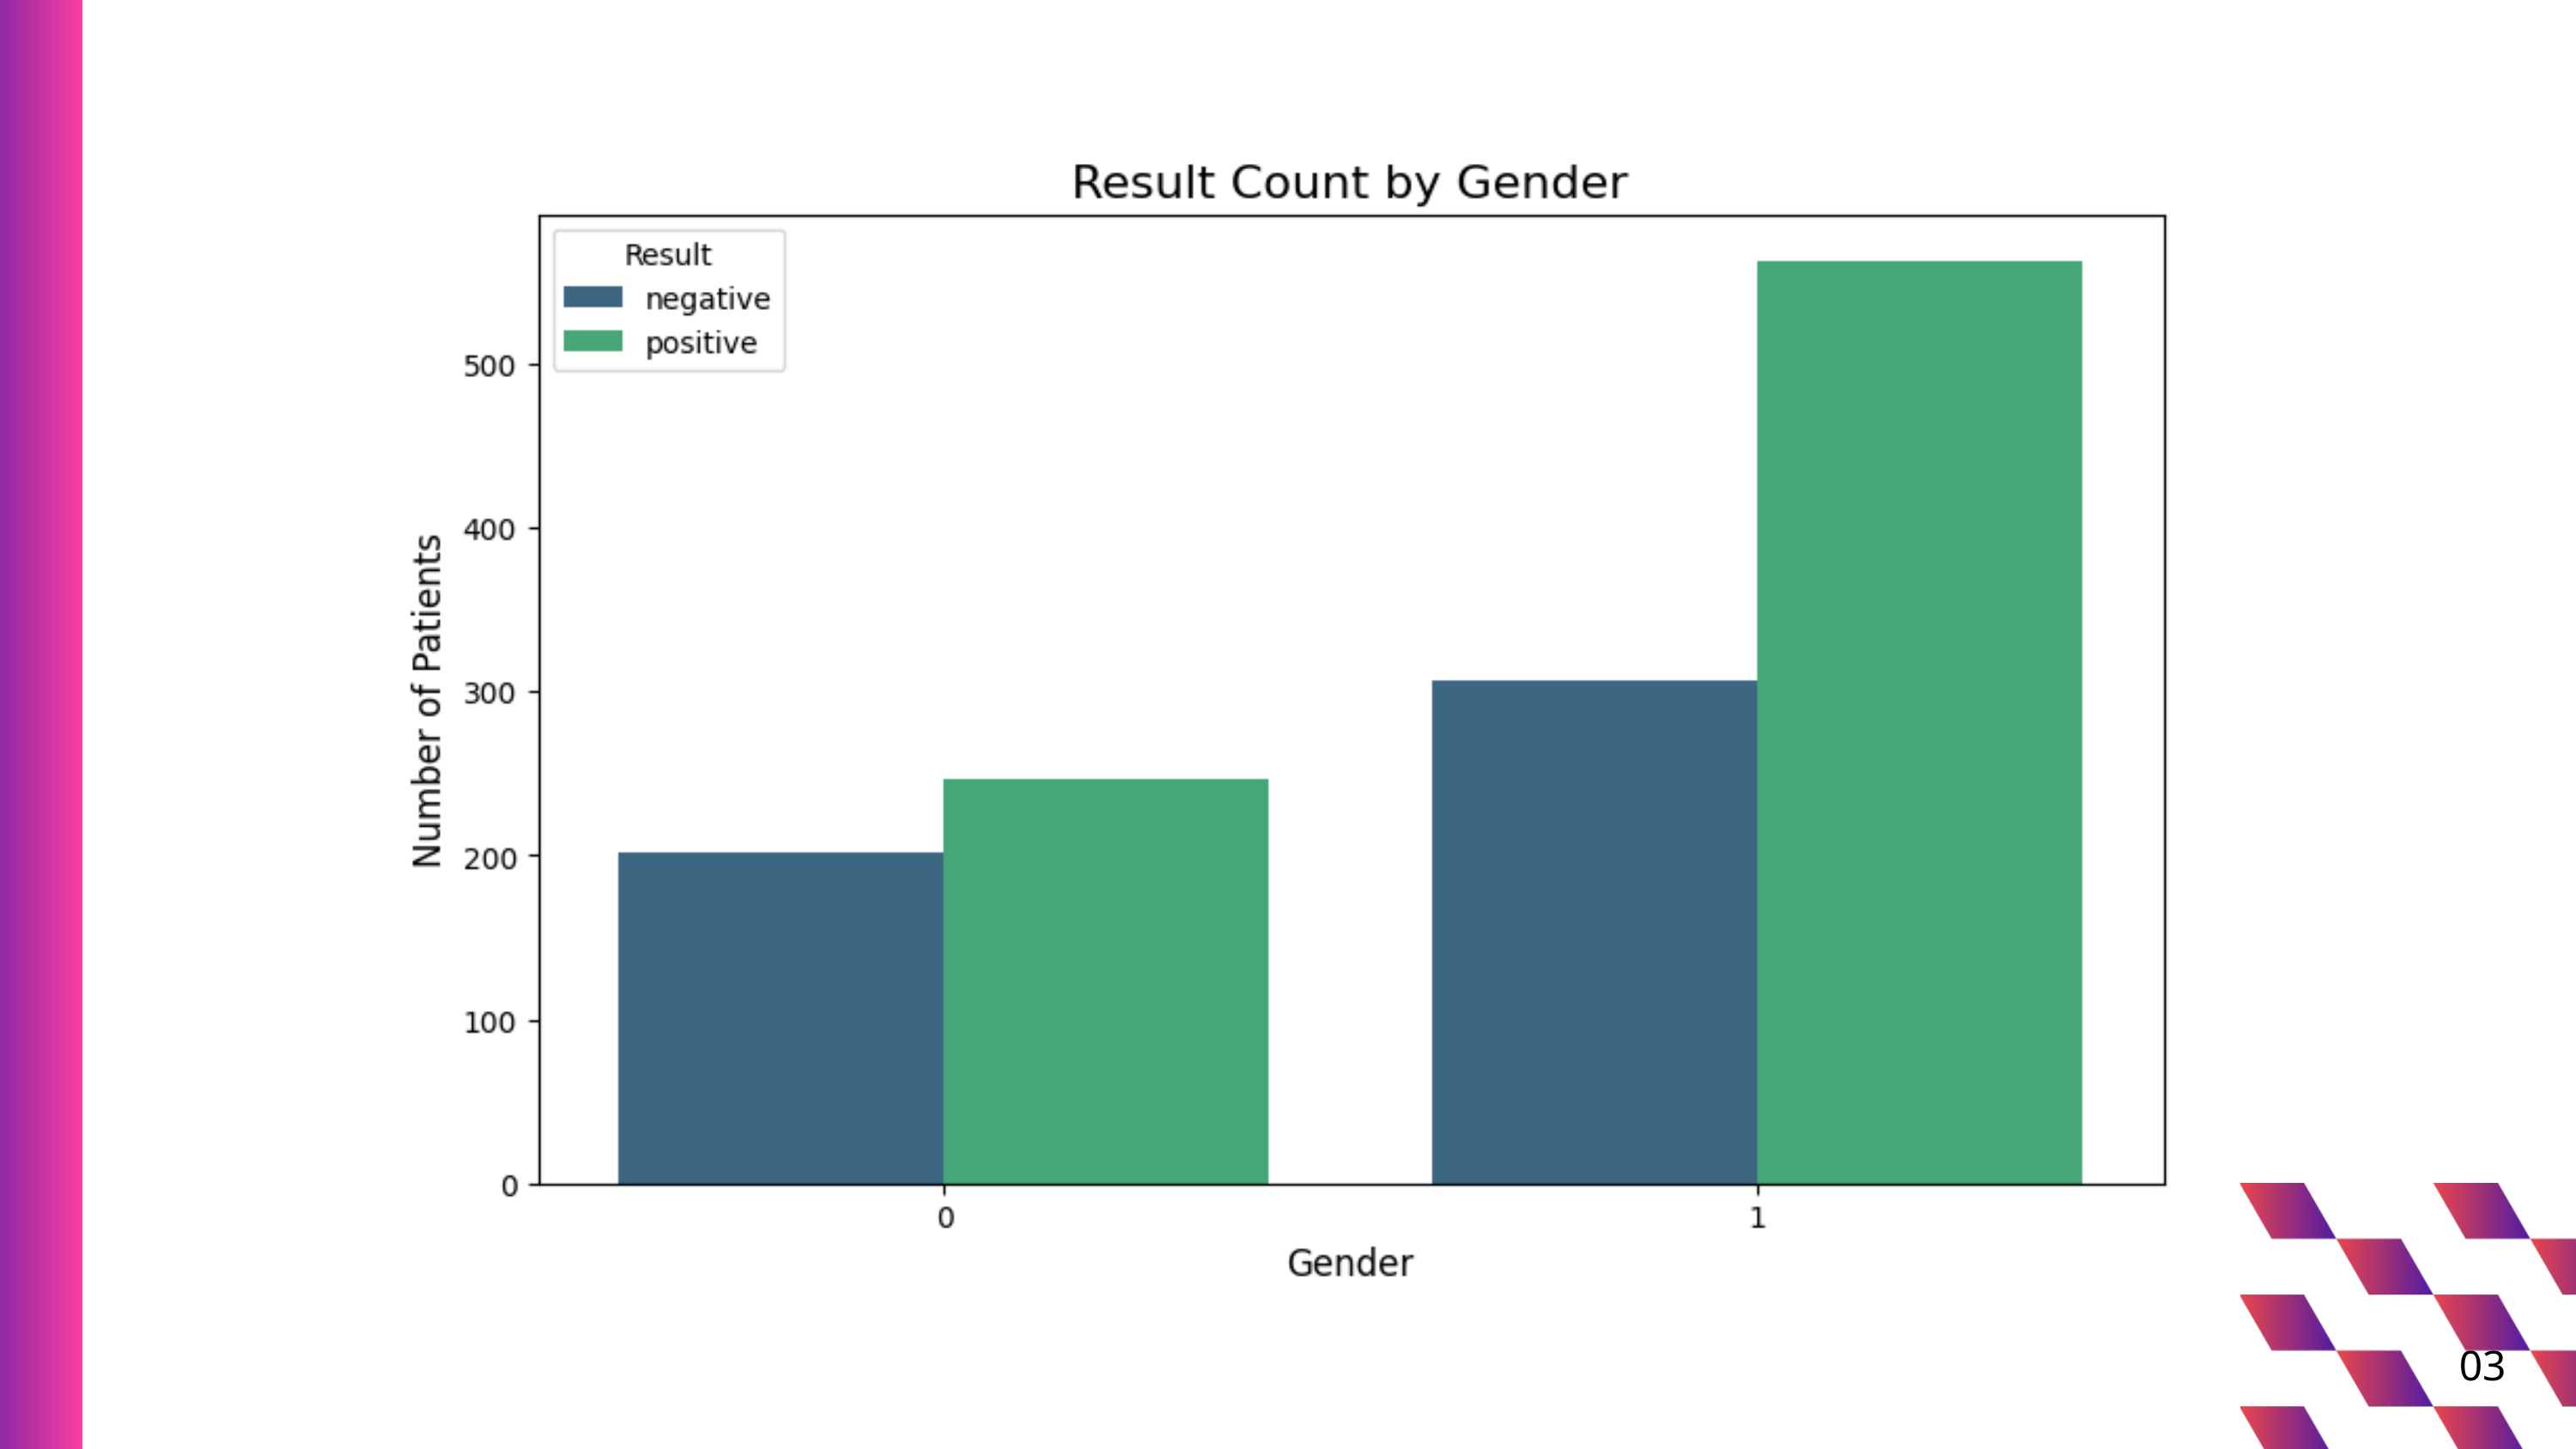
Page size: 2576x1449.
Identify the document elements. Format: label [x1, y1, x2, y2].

text_box [392, 144, 2184, 1304]
text_box [0, 658, 760, 791]
text_box [2239, 1183, 2576, 1449]
